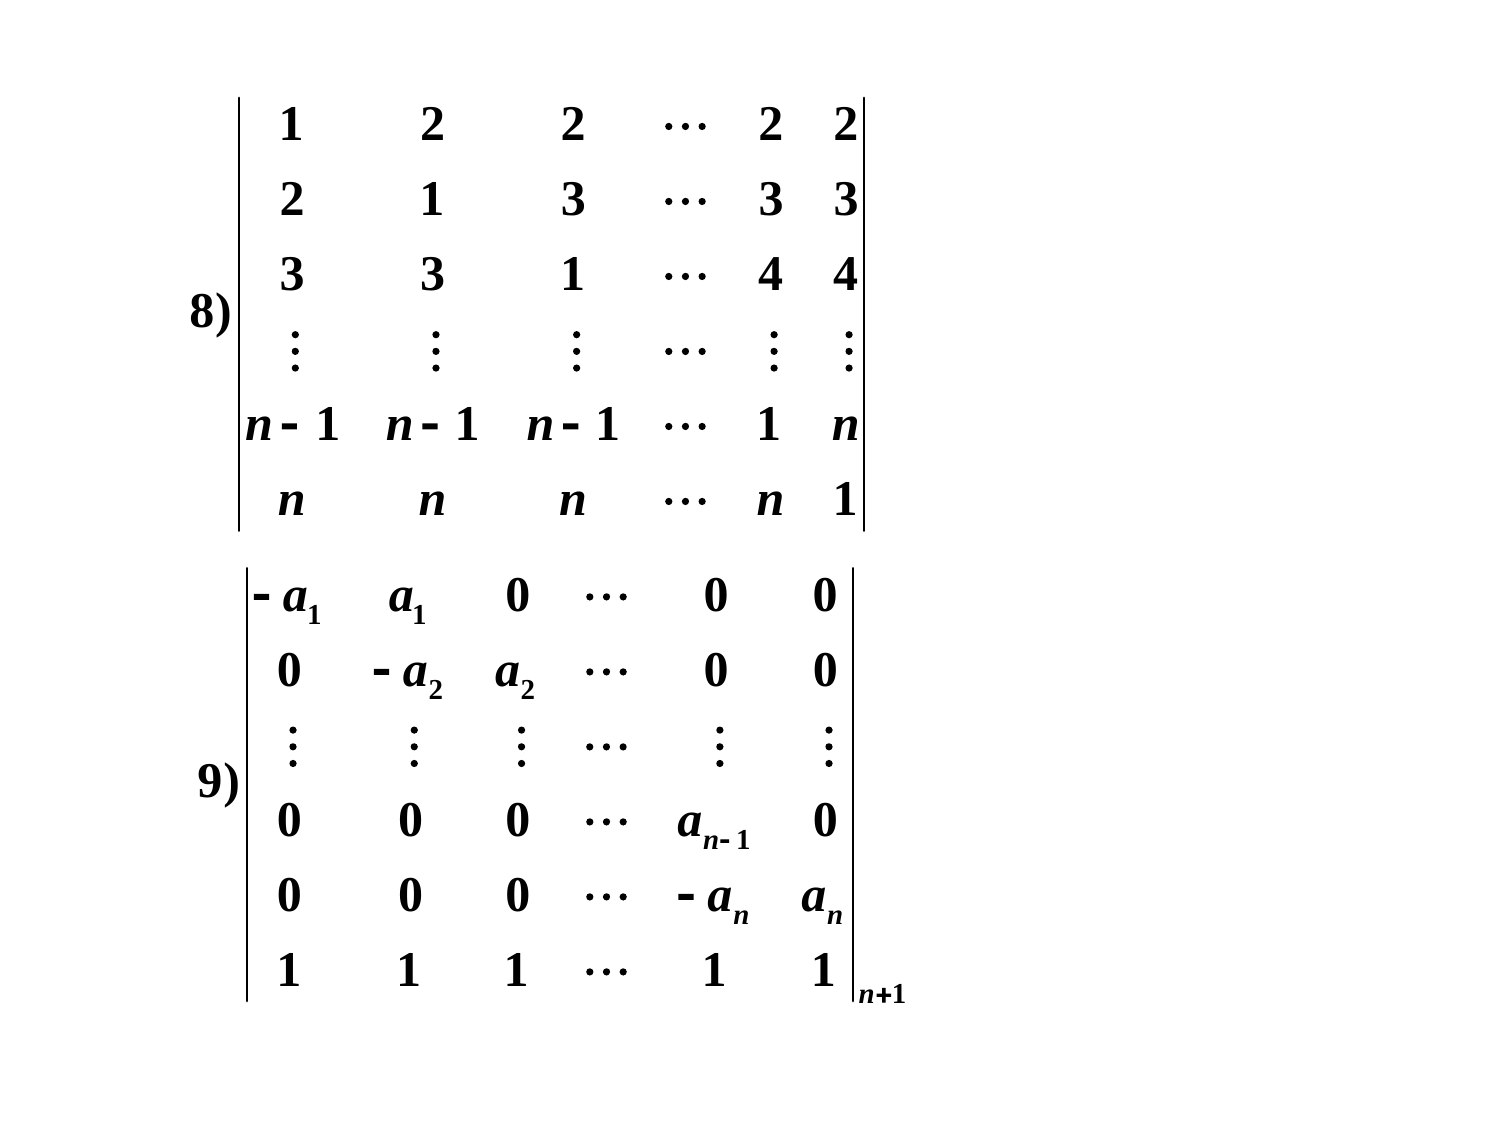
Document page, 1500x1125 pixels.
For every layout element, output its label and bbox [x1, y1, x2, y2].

text_box [186, 91, 871, 537]
text_box [194, 562, 910, 1011]
